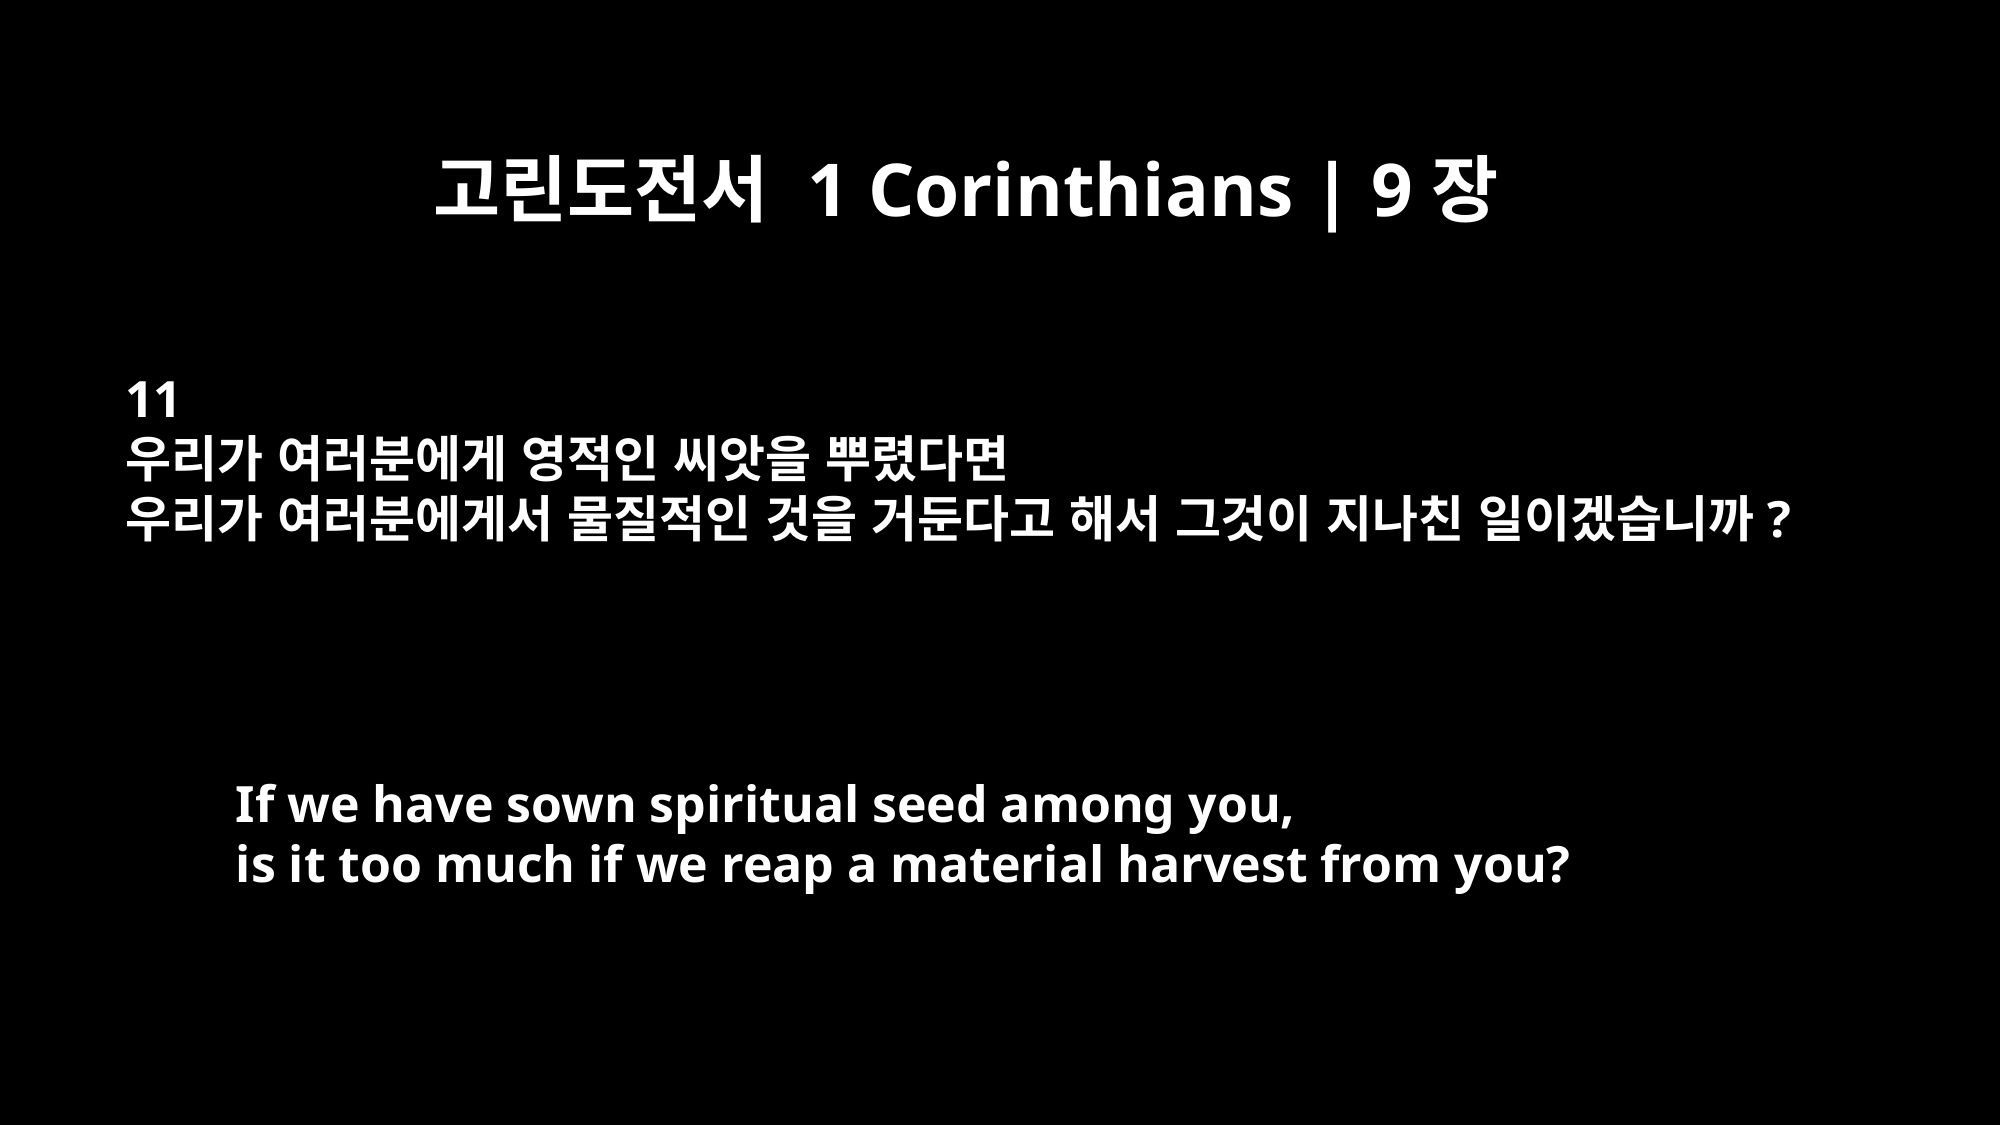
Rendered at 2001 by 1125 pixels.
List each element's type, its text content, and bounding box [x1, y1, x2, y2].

text_box 11 우리가 여러분에게 영적인 씨앗을 뿌렸다면 우리가 여러분에게서 물질적인 것을 거둔다고 해서 그것이 지나친 일이겠습니까? [110, 359, 1807, 555]
text_box 고린도전서 1 Corinthians | 9장 [418, 136, 1514, 239]
text_box If we have sown spiritual seed among you, is it too much if we reap a material harvest from you? [221, 764, 1587, 900]
